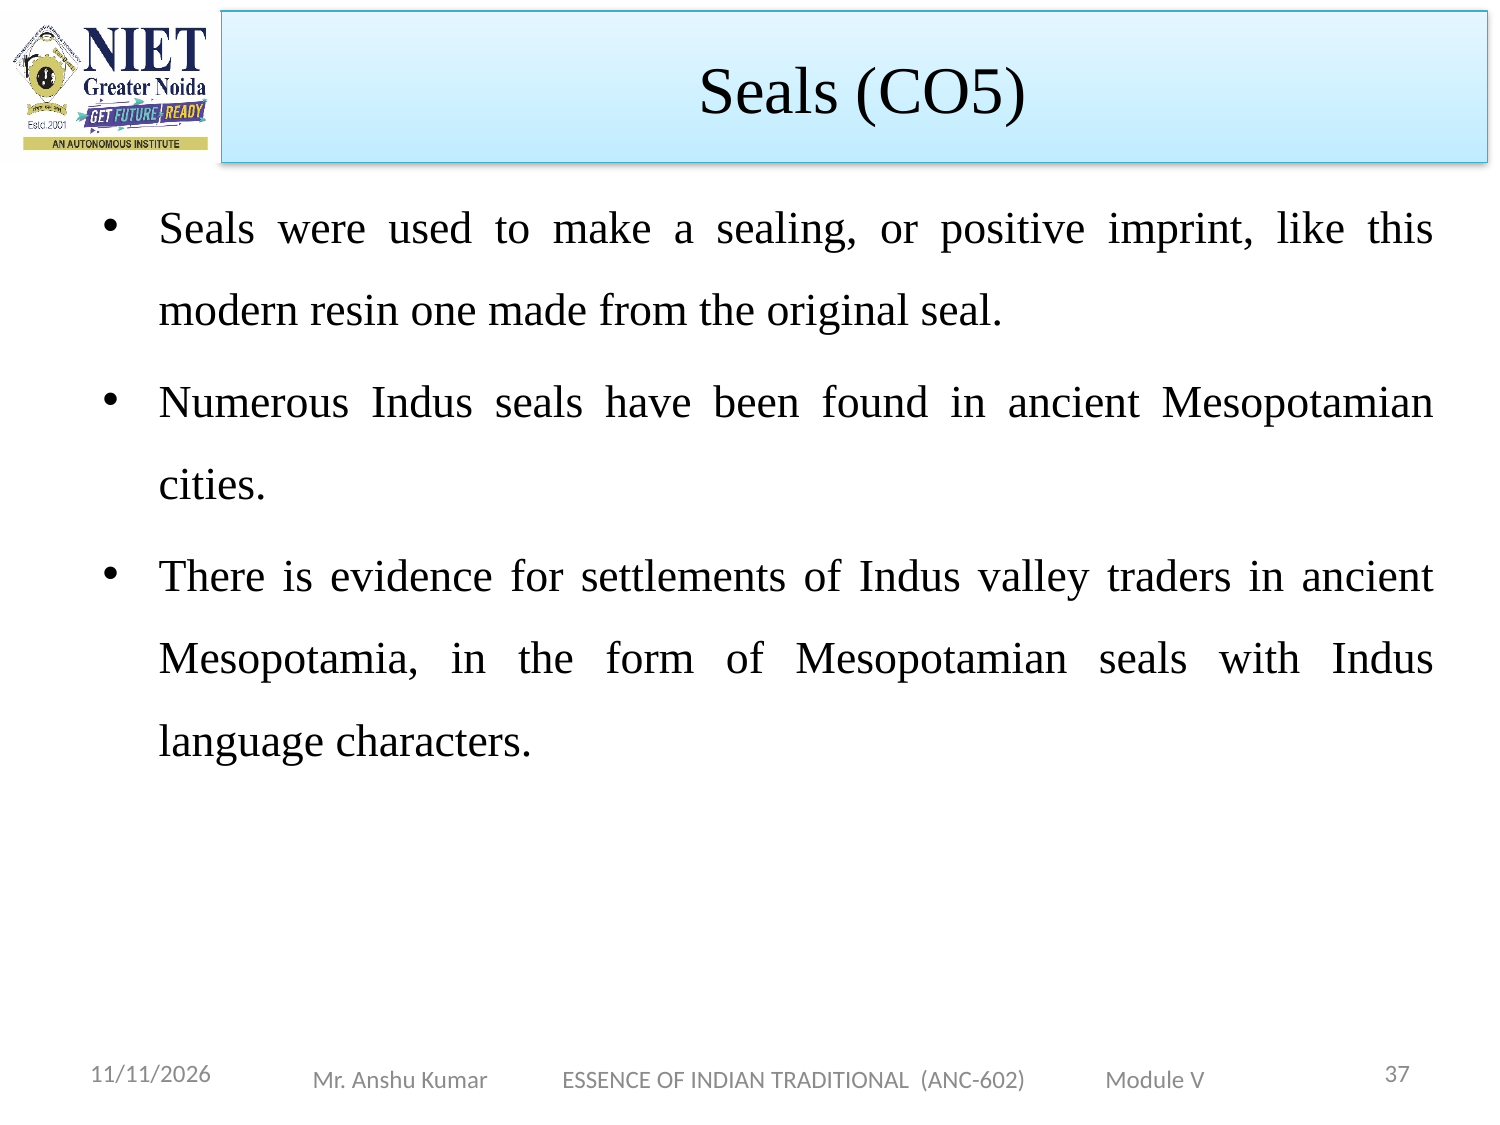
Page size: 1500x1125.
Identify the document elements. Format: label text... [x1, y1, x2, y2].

text_box Seals (CO5) [220, 10, 1488, 163]
footer Mr. Anshu Kumar ESSENCE OF INDIAN TRADITIONAL (ANC-602) Module V [237, 1042, 1288, 1115]
list Seals were used to make a sealing, or positive imprint, like this modern resin one made from the original seal. Numerous Indus seals have been found in ancient Mesopotamian cities. There is evidence for settlements of Indus valley traders in ancient Mesopotamia, in the form of Mesopotamian seals with Indus language characters. [87, 170, 1450, 1043]
picture [0, 11, 222, 163]
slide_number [75, 1042, 237, 1103]
slide_number 37 [1287, 1042, 1425, 1103]
